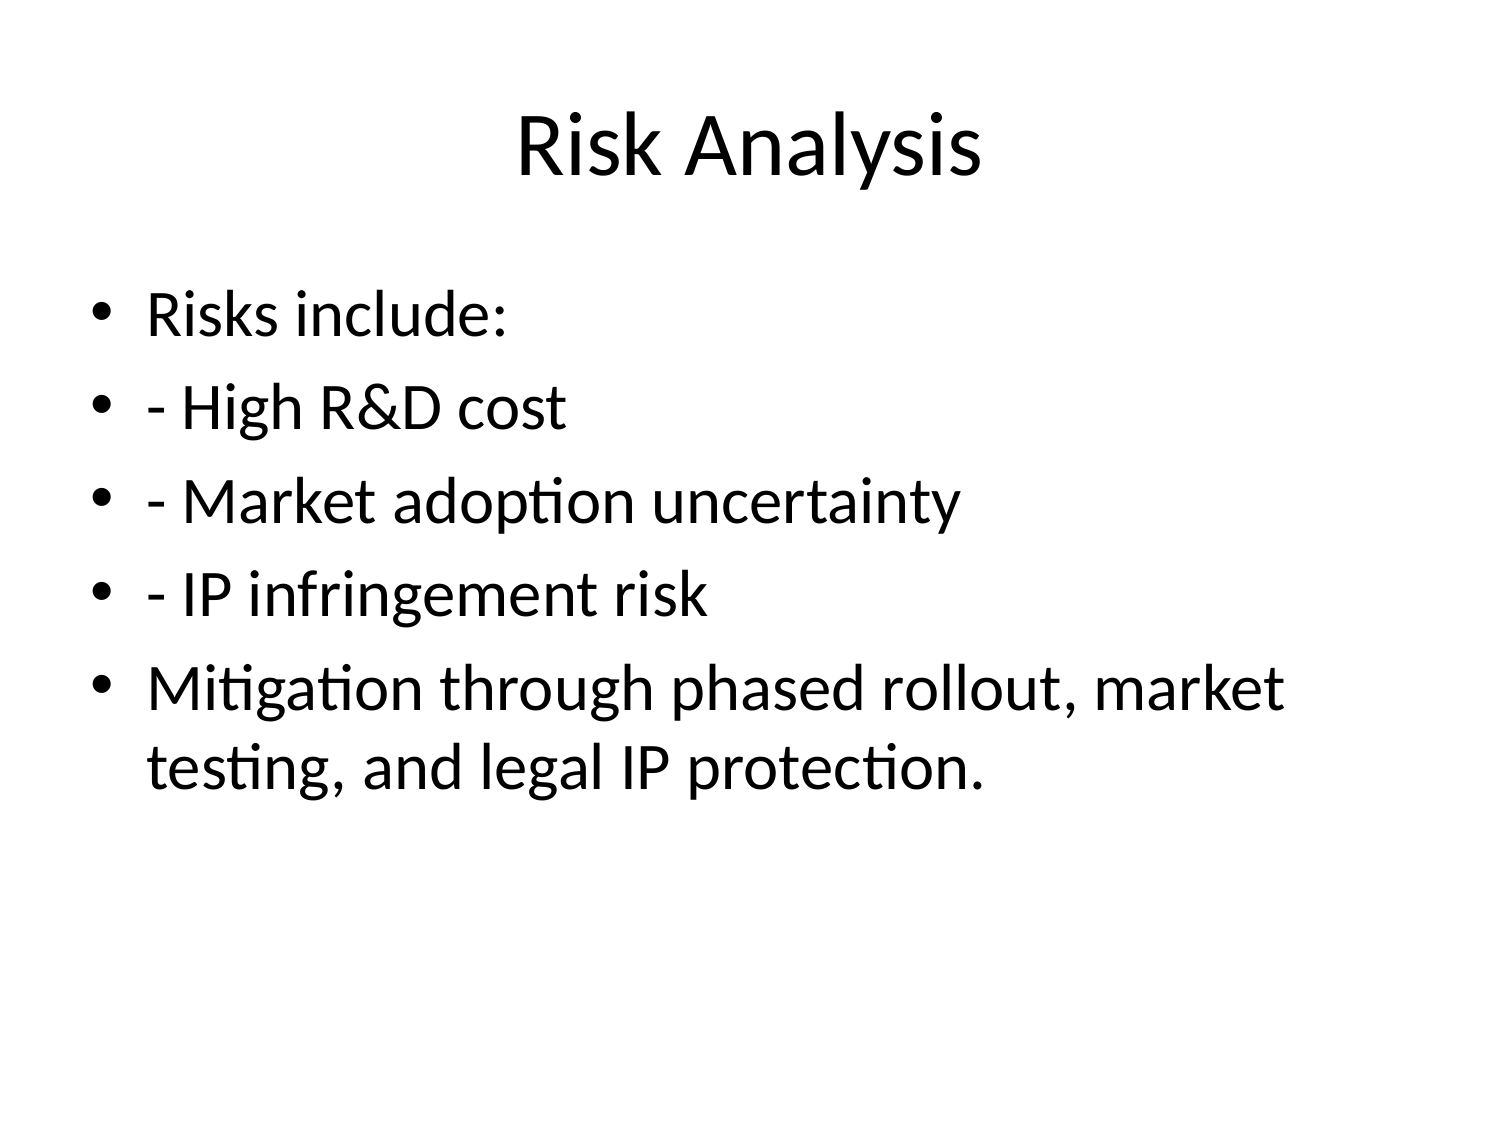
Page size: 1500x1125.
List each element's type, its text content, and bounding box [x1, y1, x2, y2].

title Risk Analysis [75, 45, 1425, 233]
list Risks include: - High R&D cost - Market adoption uncertainty - IP infringement risk Mitigation through phased rollout, market testing, and legal IP protection. [75, 262, 1425, 1005]
